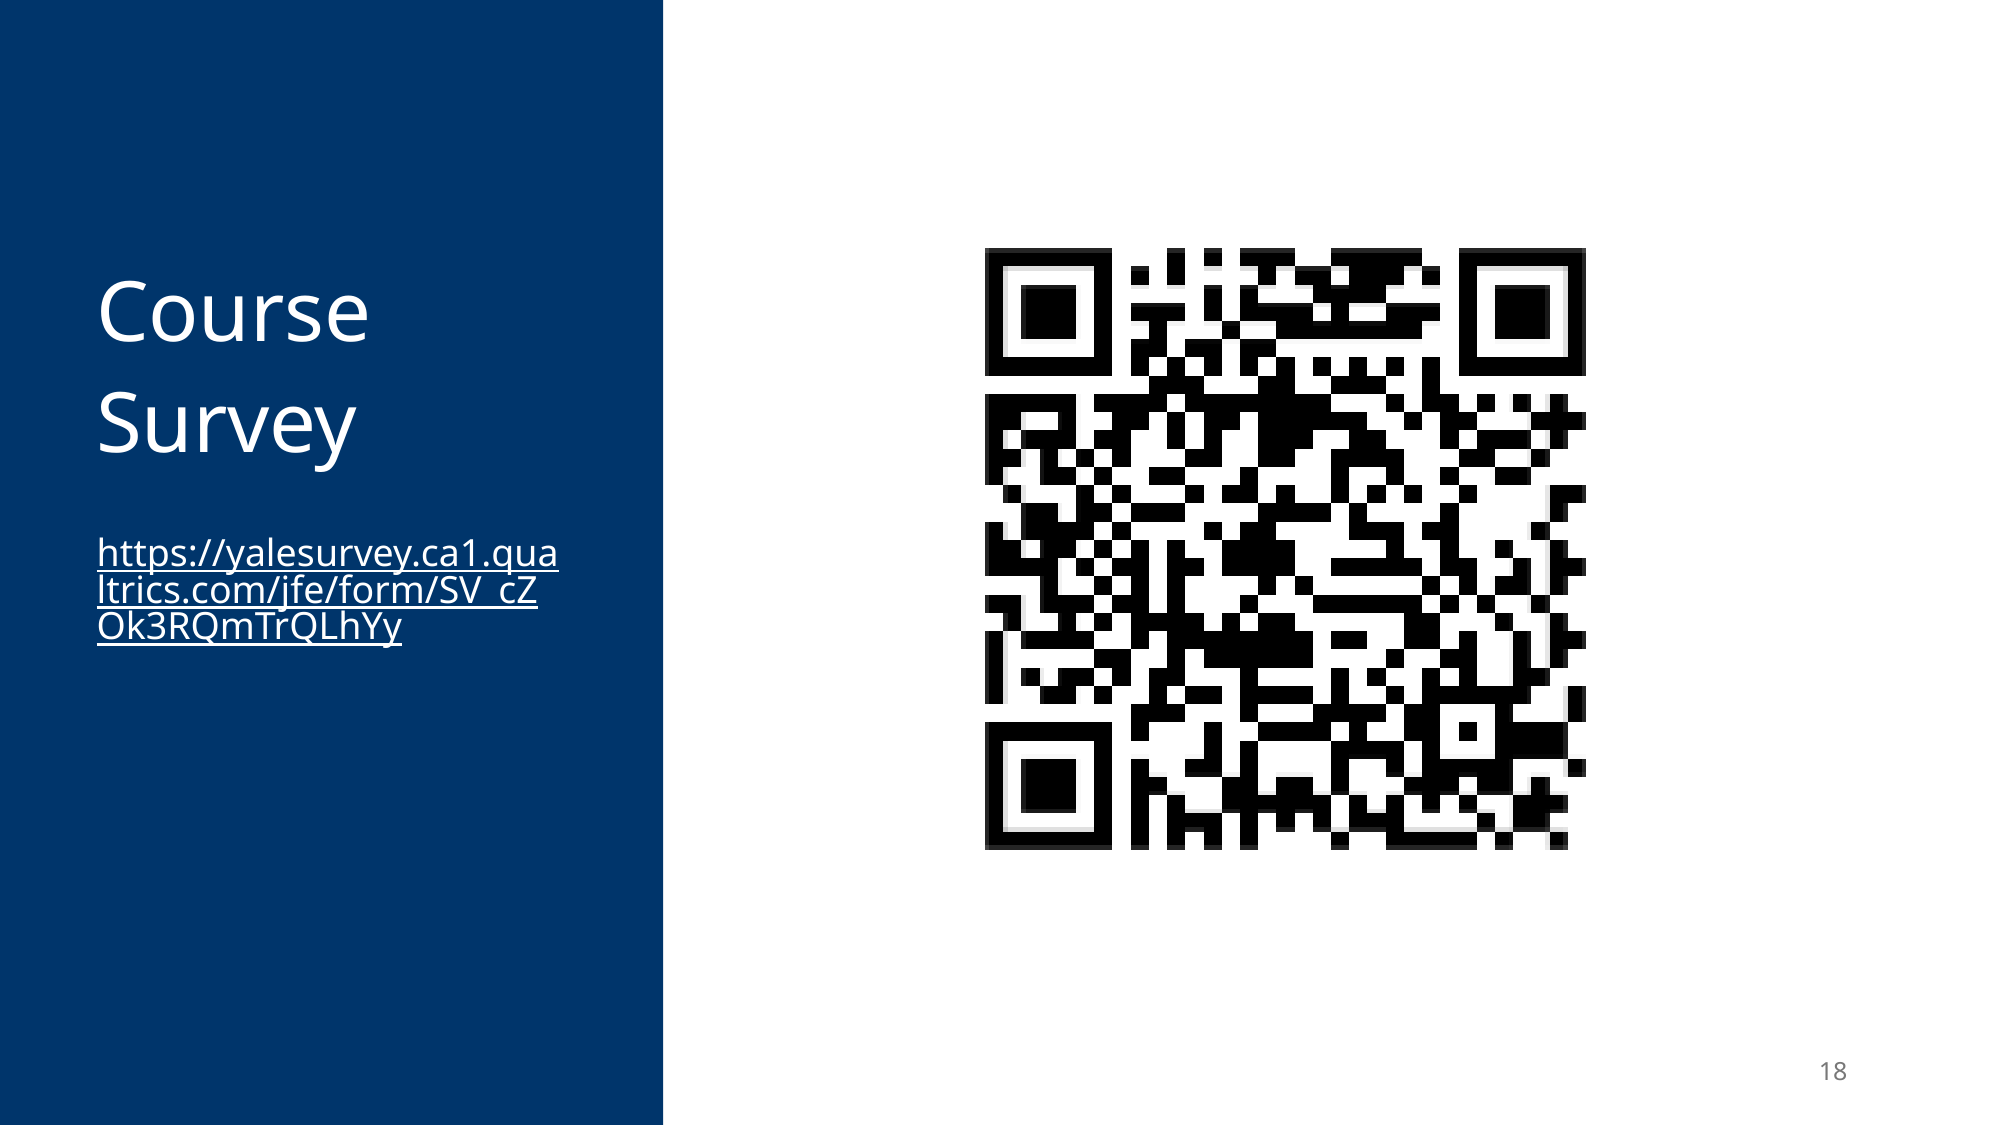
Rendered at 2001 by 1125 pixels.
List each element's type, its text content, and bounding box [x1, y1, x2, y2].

list Course Survey [81, 262, 579, 488]
list https://yalesurvey.ca1.qualtrics.com/jfe/form/SV_cZOk3RQmTrQLhYy [81, 522, 579, 567]
picture [662, 0, 2000, 1125]
